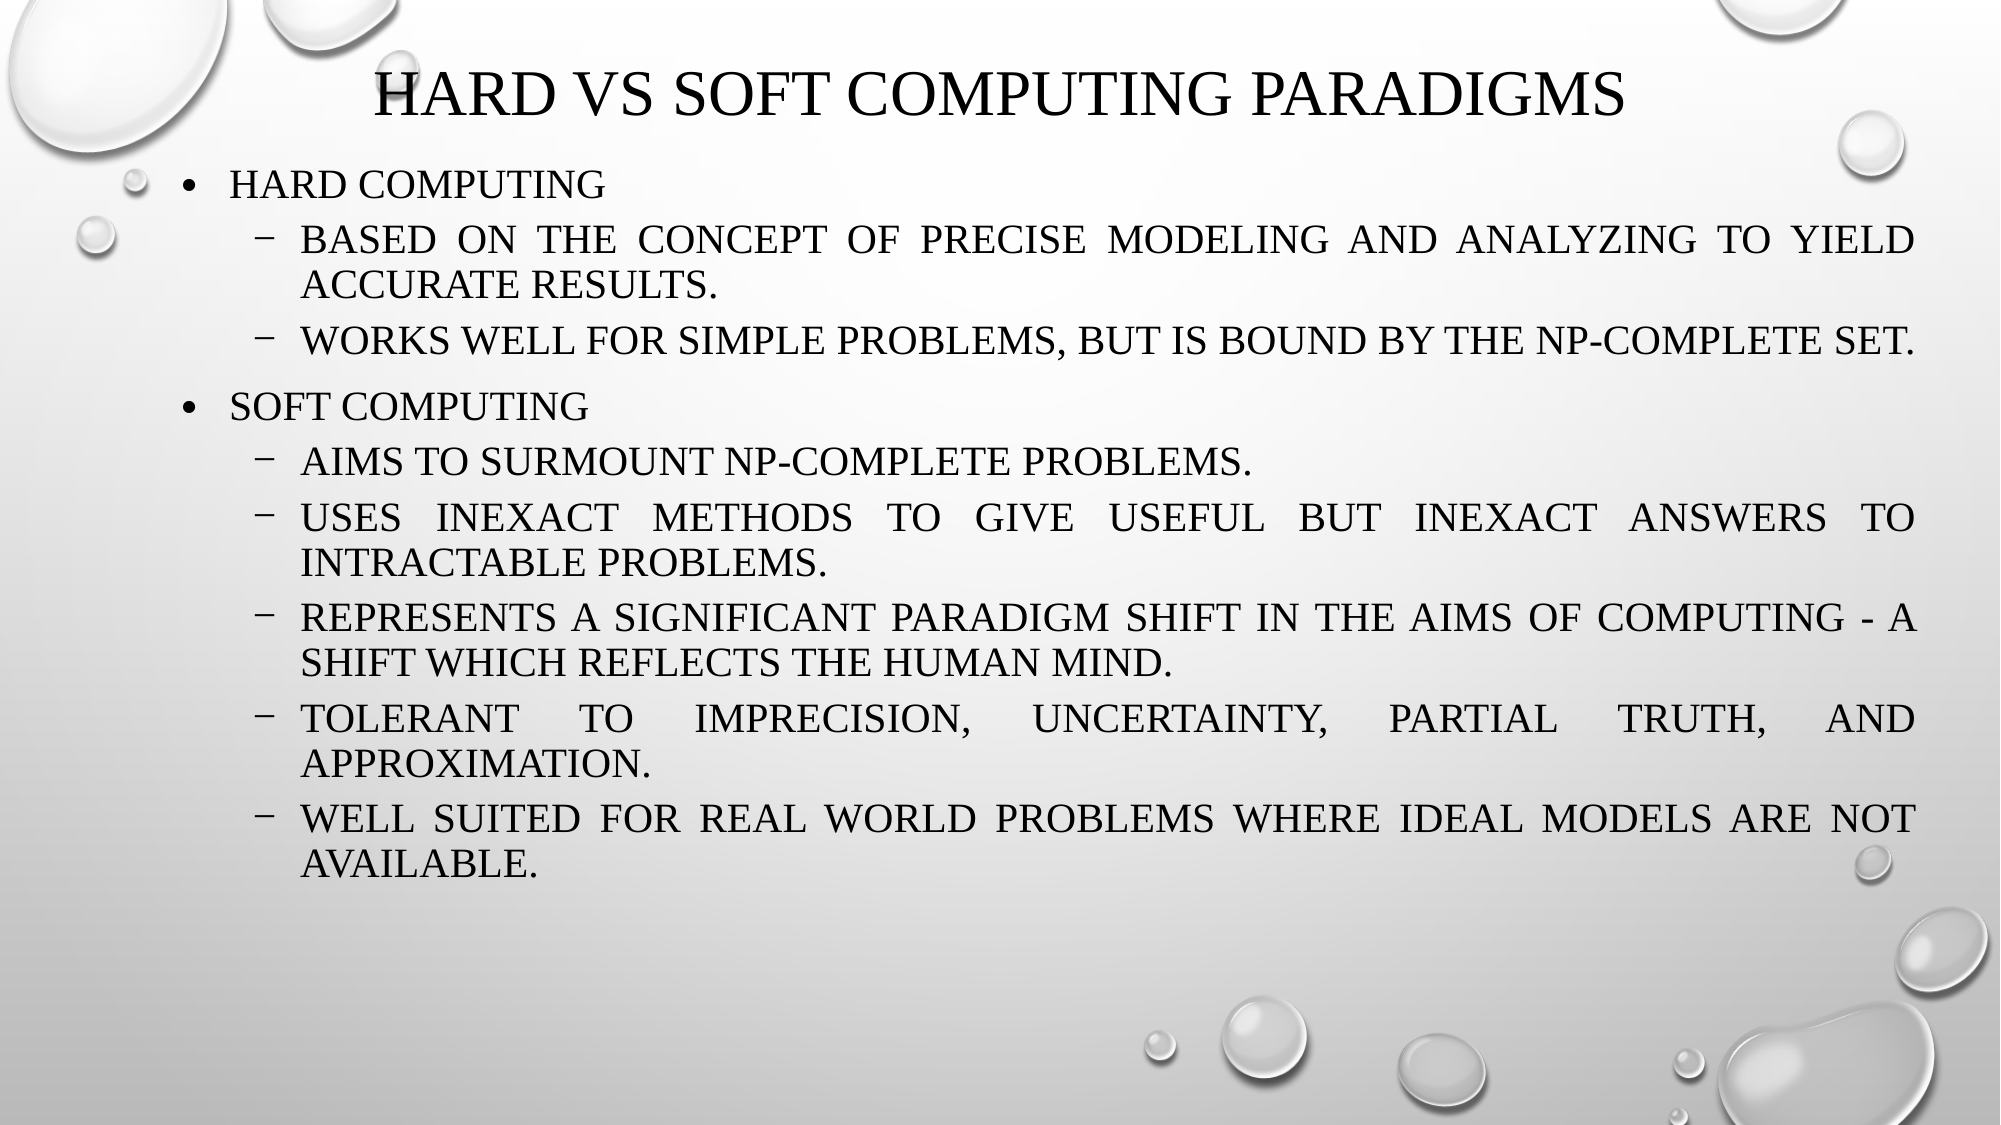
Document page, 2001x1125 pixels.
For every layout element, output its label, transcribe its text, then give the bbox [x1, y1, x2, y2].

title Hard Vs Soft Computing Paradigms [360, 26, 1642, 162]
list Hard computing Based on the concept of precise modeling and analyzing to yield accurate results. Works well for simple problems, but is bound by the NP-Complete set. Soft computing Aims to surmount NP-complete problems. Uses inexact methods to give useful but inexact answers to intractable problems. Represents a significant paradigm shift in the aims of computing - a shift which reflects the human mind. Tolerant to imprecision, uncertainty, partial truth, and approximation. Well suited for real world problems where ideal models are not available. [158, 162, 1917, 1050]
picture [0, 0, 2000, 1125]
